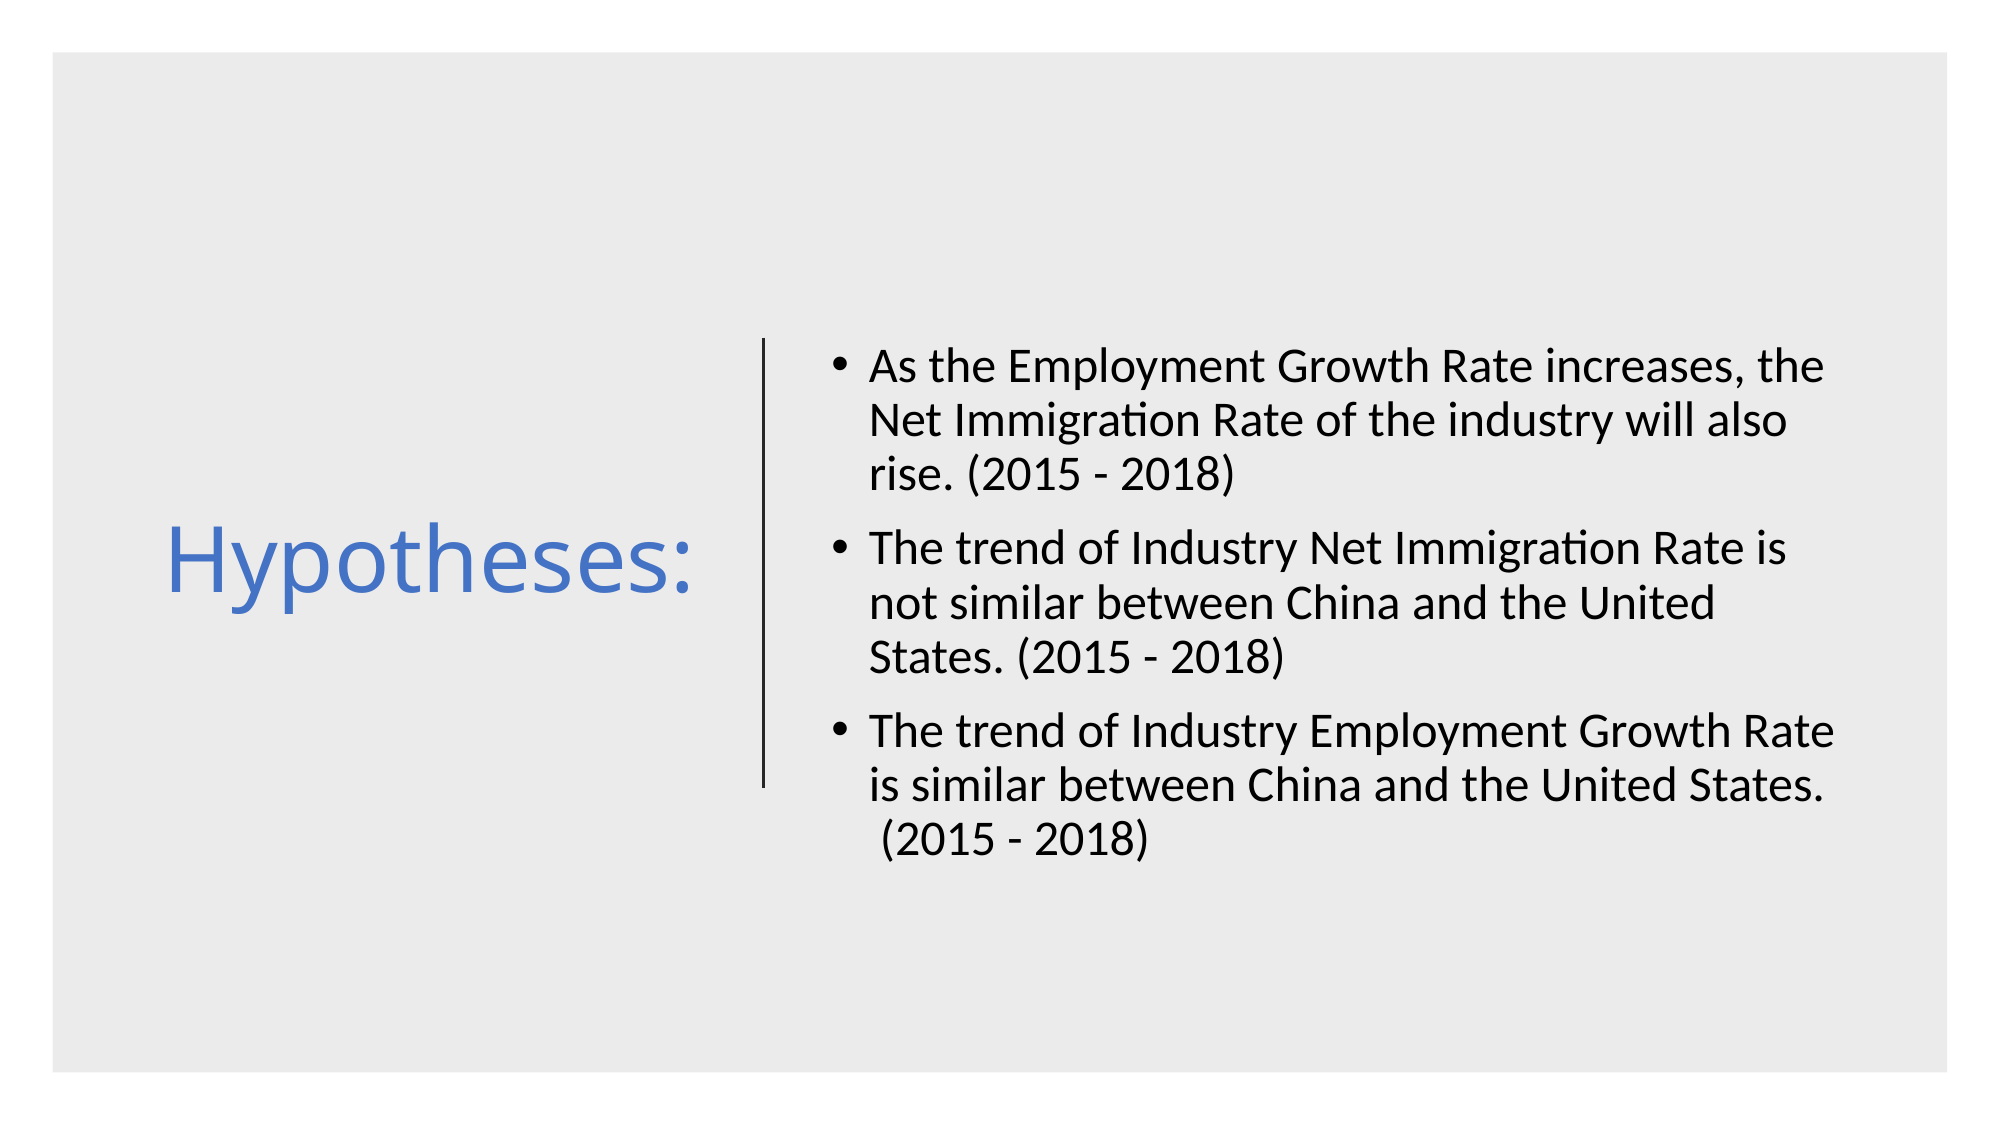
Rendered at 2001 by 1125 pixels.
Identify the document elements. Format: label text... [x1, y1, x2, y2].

text_box [52, 51, 1948, 1073]
title Hypotheses: [137, 158, 711, 967]
list As the Employment Growth Rate increases, the Net Immigration Rate of the industry will also rise. (2015 - 2018) The trend of Industry Net Immigration Rate is not similar between China and the United States. (2015 - 2018) The trend of Industry Employment Growth Rate is similar between China and the United States. (2015 - 2018) [816, 158, 1863, 967]
